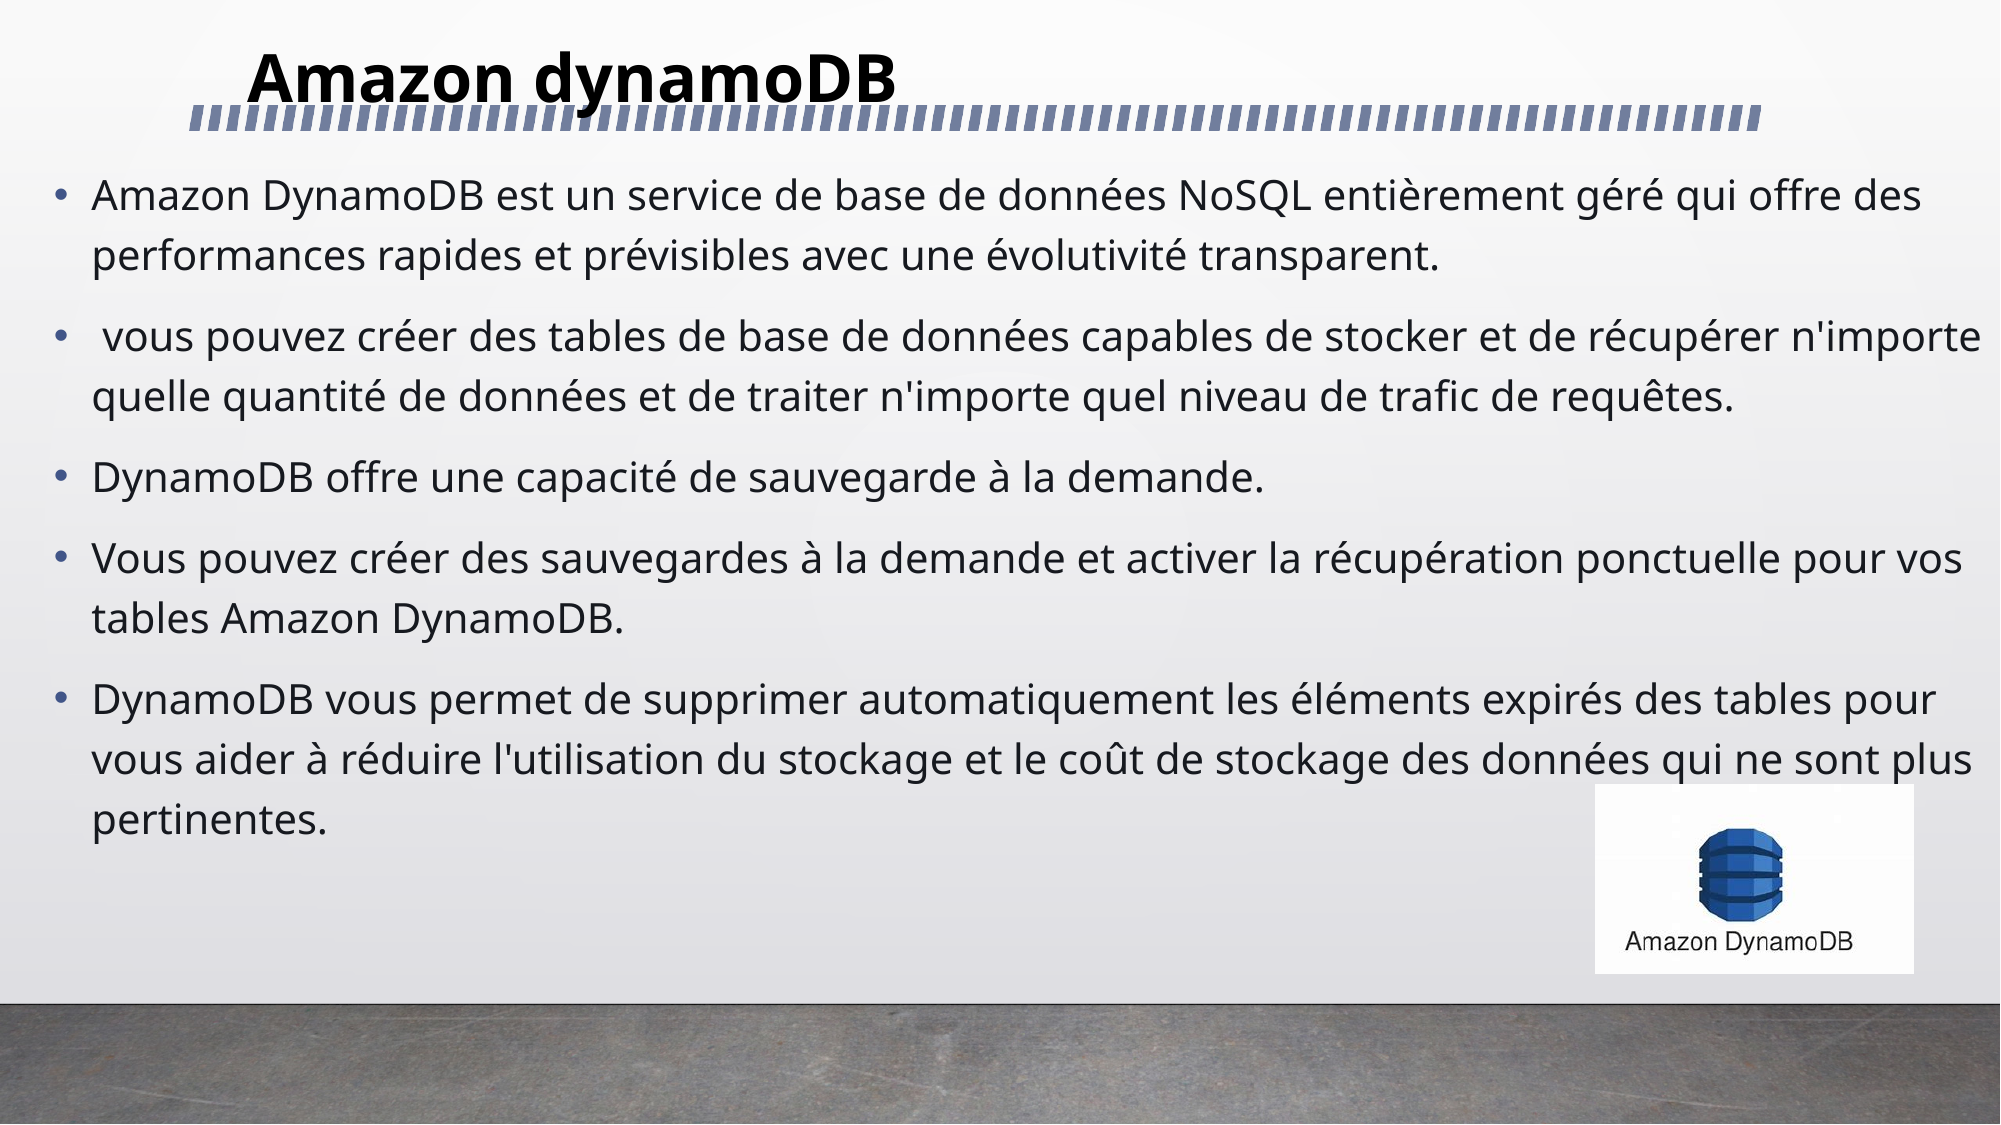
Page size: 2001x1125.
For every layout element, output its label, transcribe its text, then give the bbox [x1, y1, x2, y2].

picture [0, 1004, 2000, 1124]
title Amazon dynamoDB [232, 37, 1914, 138]
list Amazon DynamoDB est un service de base de données NoSQL entièrement géré qui offre des performances rapides et prévisibles avec une évolutivité transparent. vous pouvez créer des tables de base de données capables de stocker et de récupérer n'importe quelle quantité de données et de traiter n'importe quel niveau de trafic de requêtes. DynamoDB offre une capacité de sauvegarde à la demande. Vous pouvez créer des sauvegardes à la demande et activer la récupération ponctuelle pour vos tables Amazon DynamoDB. DynamoDB vous permet de supprimer automatiquement les éléments expirés des tables pour vous aider à réduire l'utilisation du stockage et le coût de stockage des données qui ne sont plus pertinentes. [39, 151, 2000, 960]
picture [1595, 783, 1914, 974]
